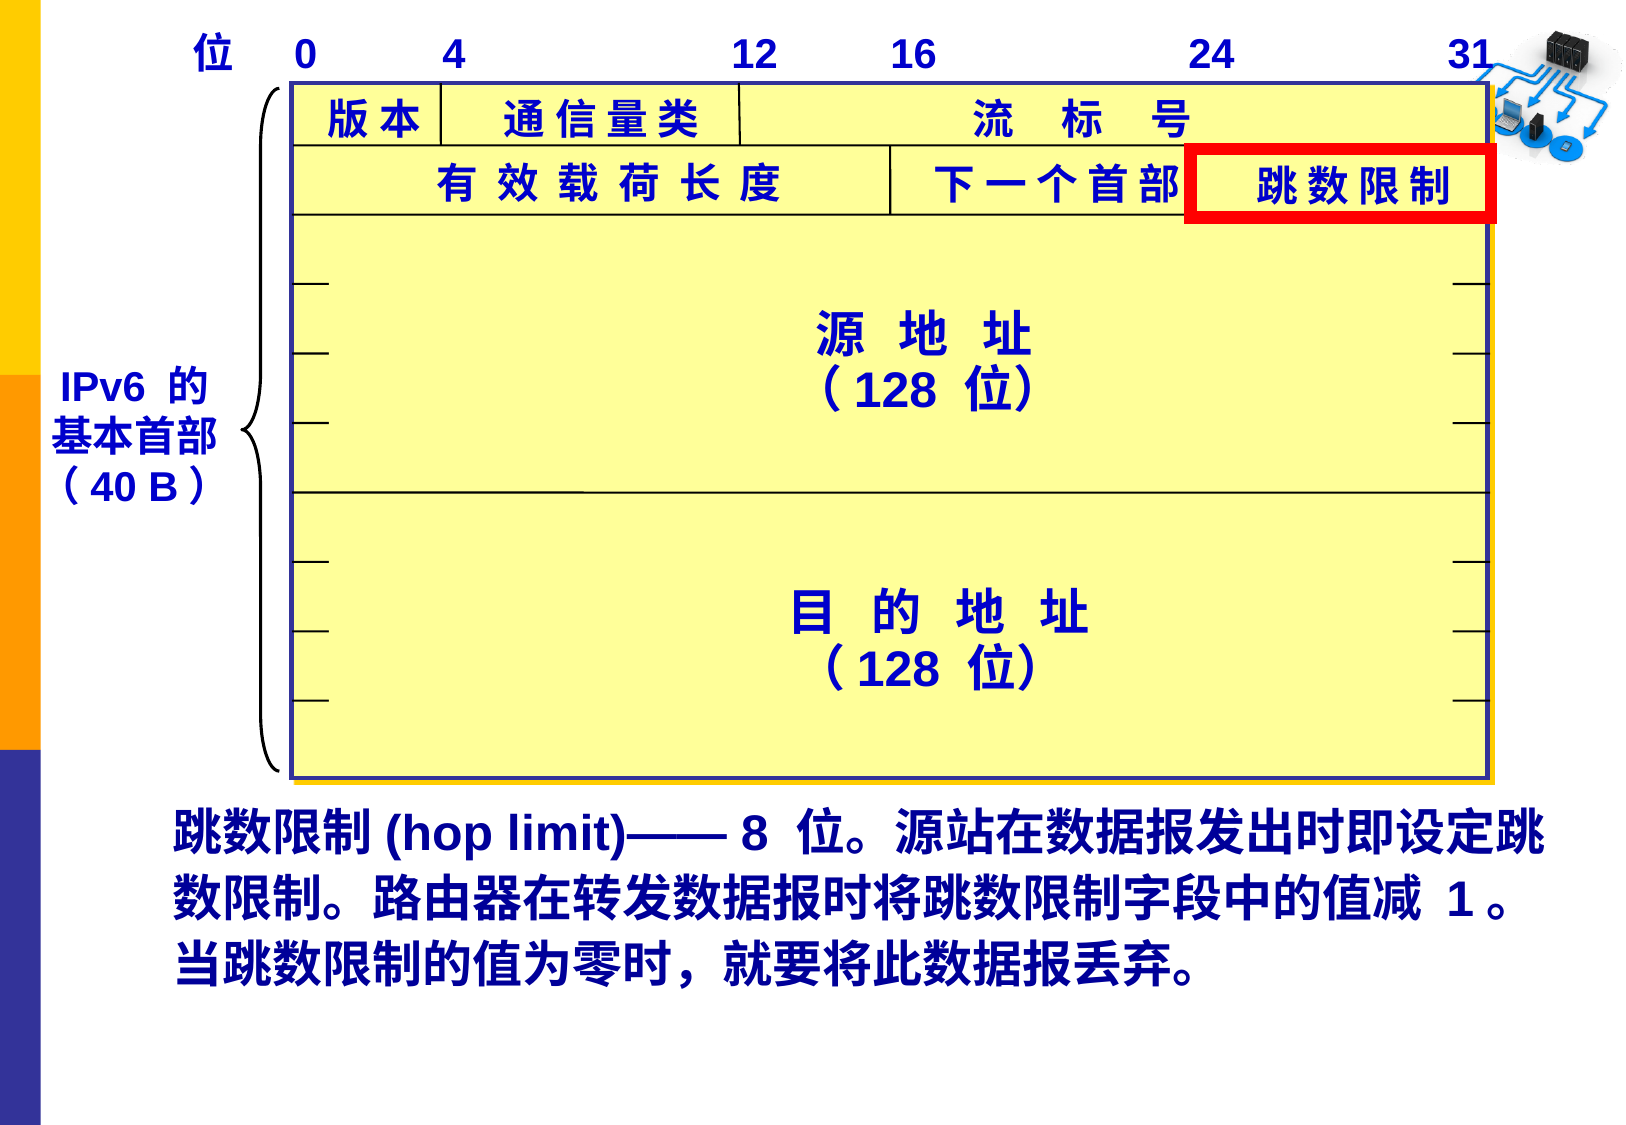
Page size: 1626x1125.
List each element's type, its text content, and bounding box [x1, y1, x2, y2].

text_box [891, 146, 957, 214]
text_box 源 地 址 [800, 295, 1048, 350]
text_box 31 [1432, 19, 1510, 84]
text_box [328, 267, 1453, 453]
text_box 16 [875, 19, 952, 84]
text_box 位 [178, 19, 250, 84]
text_box 流 标 号 [957, 85, 1208, 150]
text_box 下 一 个 首 部 [919, 150, 1190, 216]
text_box 跳数限制(hop limit)—— 8 位。源站在数据报发出时即设定跳数限制。路由器在转发数据报时将跳数限制字段中的值减 1。 当跳数限制的值为零时，就要将此数据报丢弃。 [158, 786, 1581, 1000]
text_box 0 [279, 19, 333, 84]
text_box [715, 146, 890, 214]
text_box 目 的 地 址 [772, 573, 1104, 648]
text_box [291, 215, 1488, 778]
text_box 4 [427, 19, 481, 84]
text_box [328, 538, 1453, 724]
text_box 通 信 量 类 [489, 85, 715, 149]
text_box [291, 82, 440, 214]
text_box [246, 88, 280, 772]
text_box （128 位） [780, 628, 1081, 704]
text_box （128 位） [777, 350, 1079, 426]
text_box 版 本 [312, 85, 436, 150]
text_box [441, 82, 1488, 145]
picture [1488, 30, 1624, 165]
text_box 12 [716, 19, 793, 84]
text_box 24 [1173, 19, 1250, 84]
text_box IPv6 的 基本首部 （40 B） [23, 352, 246, 518]
text_box 有 效 载 荷 长 度 [421, 149, 797, 215]
text_box [1190, 148, 1491, 218]
